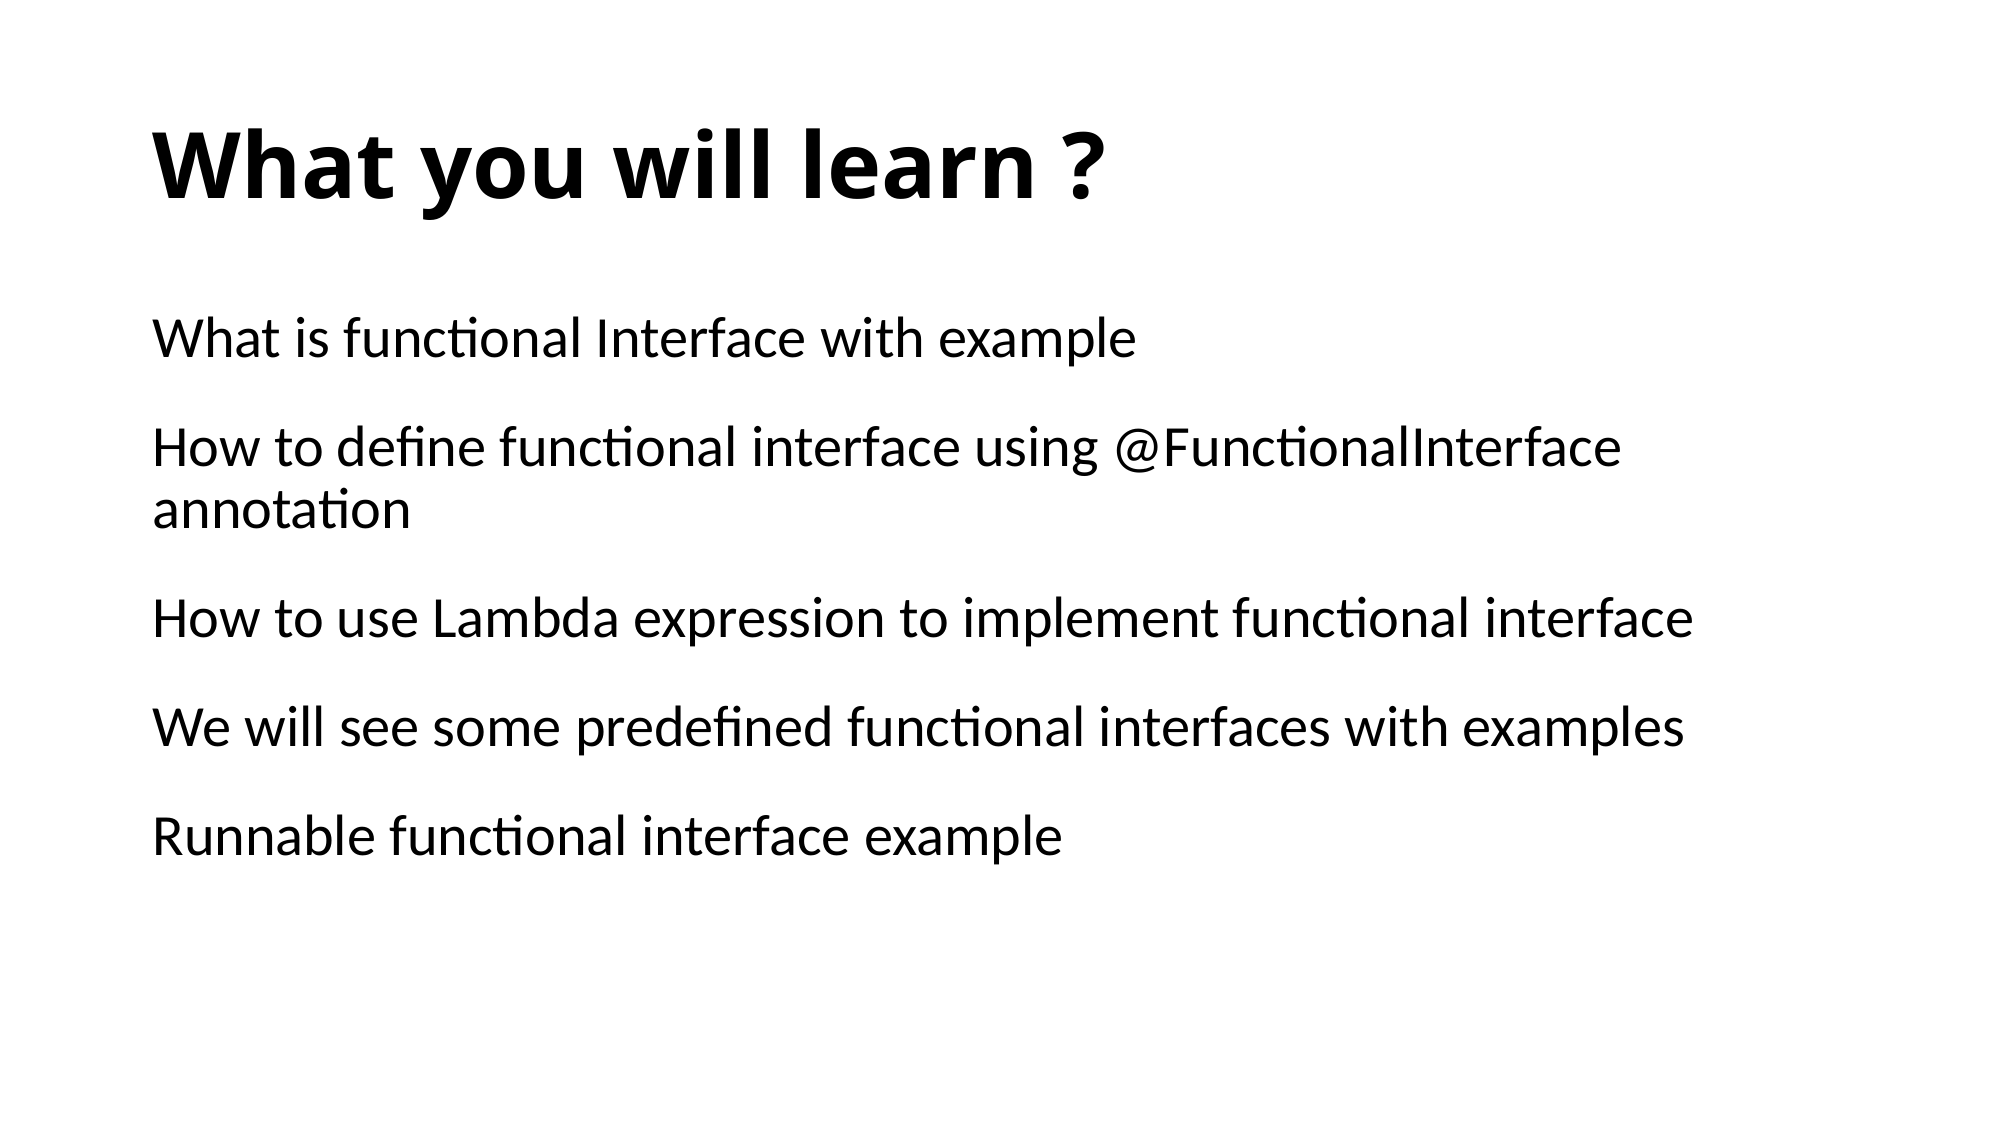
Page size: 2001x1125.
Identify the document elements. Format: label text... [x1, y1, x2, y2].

title What you will learn ? [137, 59, 1863, 278]
list What is functional Interface with example How to define functional interface using @FunctionalInterface annotation How to use Lambda expression to implement functional interface We will see some predefined functional interfaces with examples Runnable functional interface example [137, 299, 1863, 1014]
